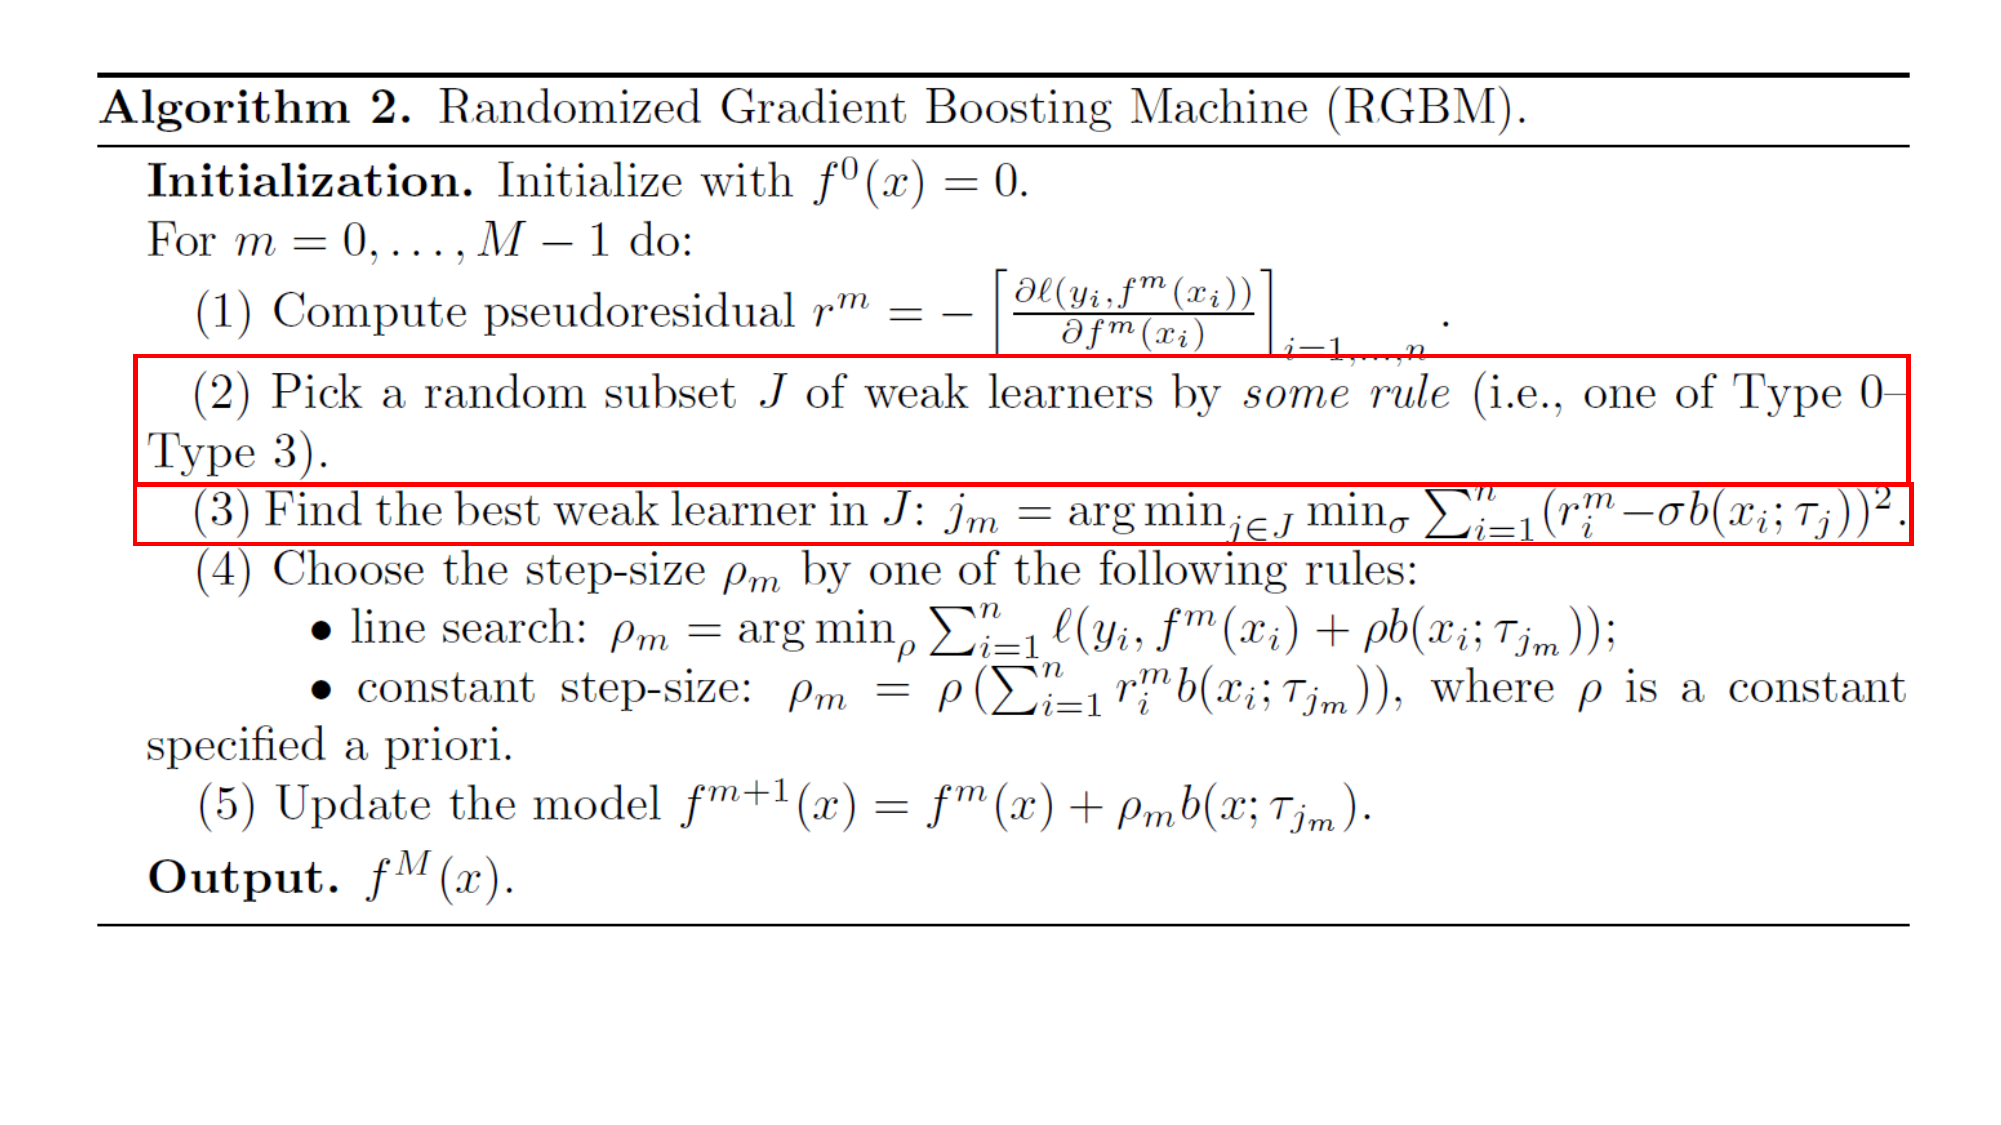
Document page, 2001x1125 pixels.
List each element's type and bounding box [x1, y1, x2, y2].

picture [91, 65, 1915, 933]
